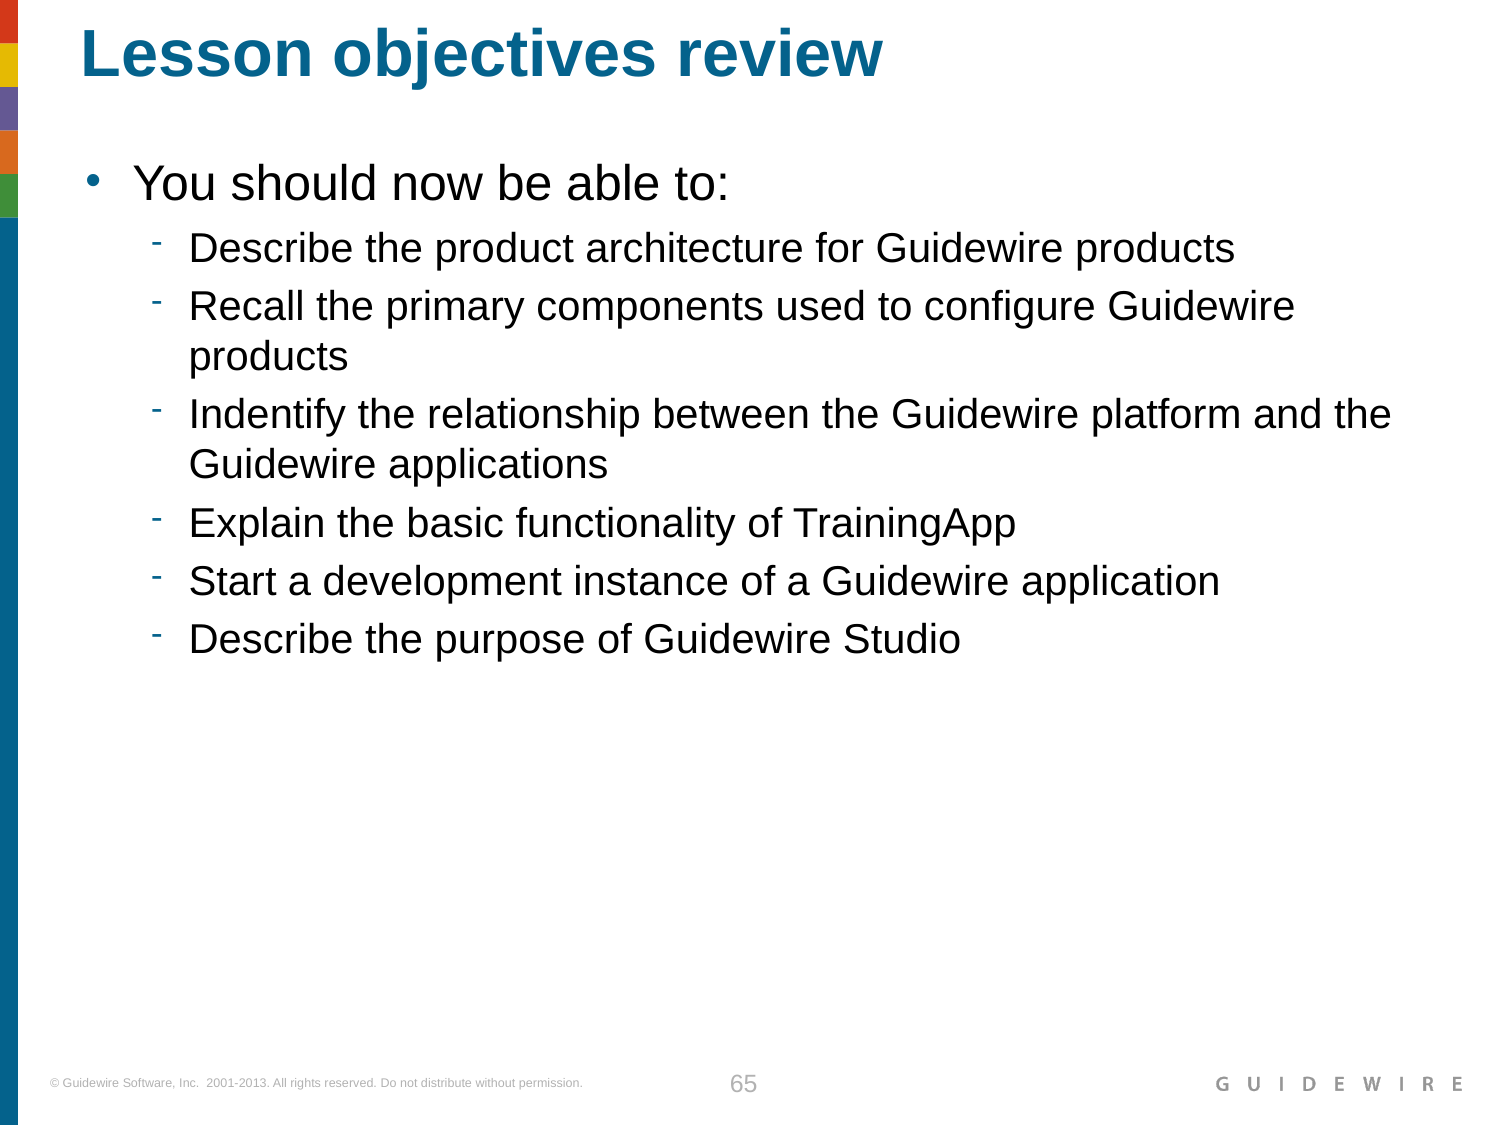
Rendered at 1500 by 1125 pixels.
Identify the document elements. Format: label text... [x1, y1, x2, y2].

picture [1215, 1073, 1480, 1096]
list Describe the product architecture for Guidewire products Recall the primary components used to configure Guidewire products Indentify the relationship between the Guidewire platform and the Guidewire applications Explain the basic functionality of TrainingApp Start a development instance of a Guidewire application Describe the purpose of Guidewire Studio [85, 220, 1451, 1050]
